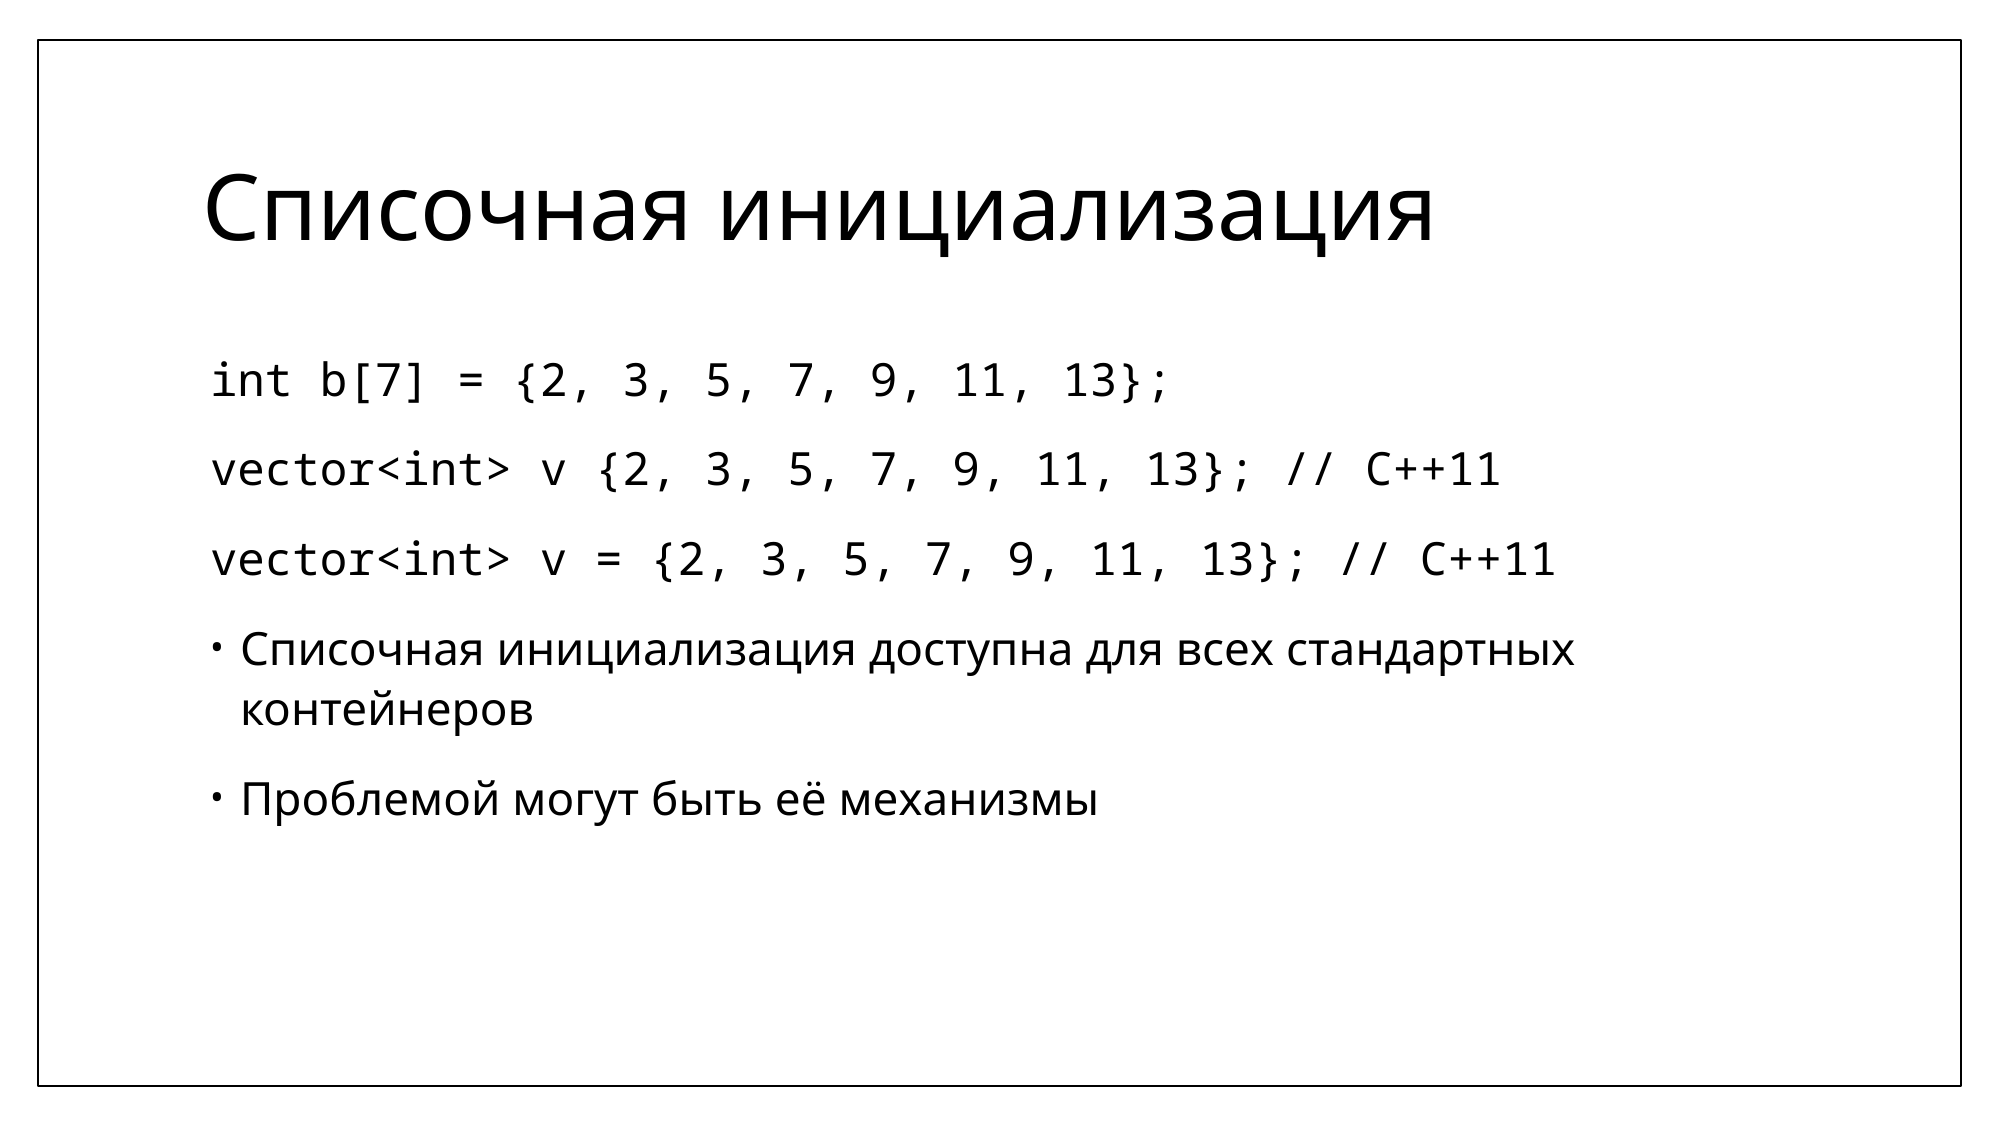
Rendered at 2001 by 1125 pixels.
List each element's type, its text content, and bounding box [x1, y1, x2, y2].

list int b[7] = {2, 3, 5, 7, 9, 11, 13}; vector<int> v {2, 3, 5, 7, 9, 11, 13}; // С++11 vector<int> v = {2, 3, 5, 7, 9, 11, 13}; // С++11 Списочная инициализация доступна для всех стандартных контейнеров Проблемой могут быть её механизмы [187, 337, 1808, 1032]
title Списочная инициализация [187, 99, 1808, 323]
